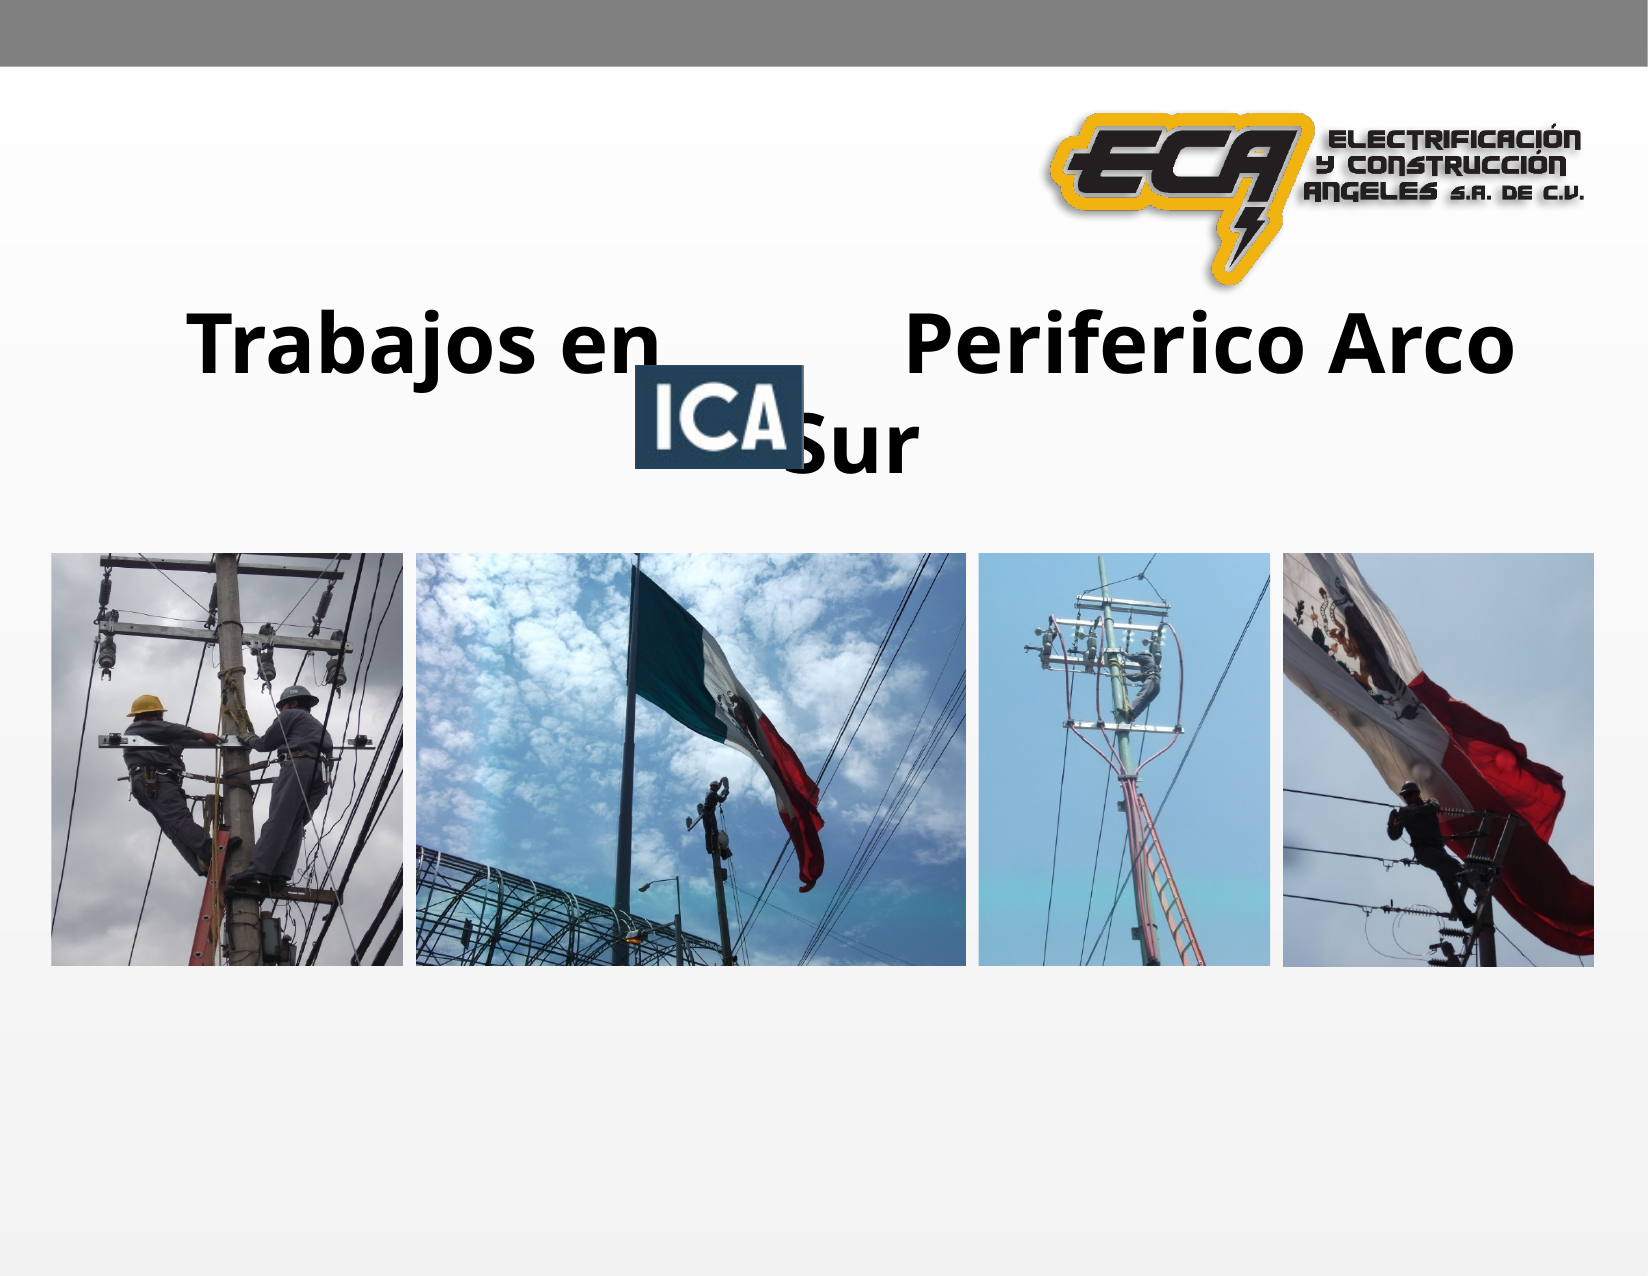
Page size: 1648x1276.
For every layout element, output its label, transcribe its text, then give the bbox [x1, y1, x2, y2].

text_box [0, 0, 1648, 67]
picture [51, 553, 403, 966]
picture [1283, 553, 1594, 967]
picture [978, 553, 1271, 966]
picture [1016, 66, 1620, 321]
picture [416, 553, 966, 966]
text_box Trabajos en Periferico Arco Sur [126, 280, 1578, 499]
picture [635, 365, 804, 469]
